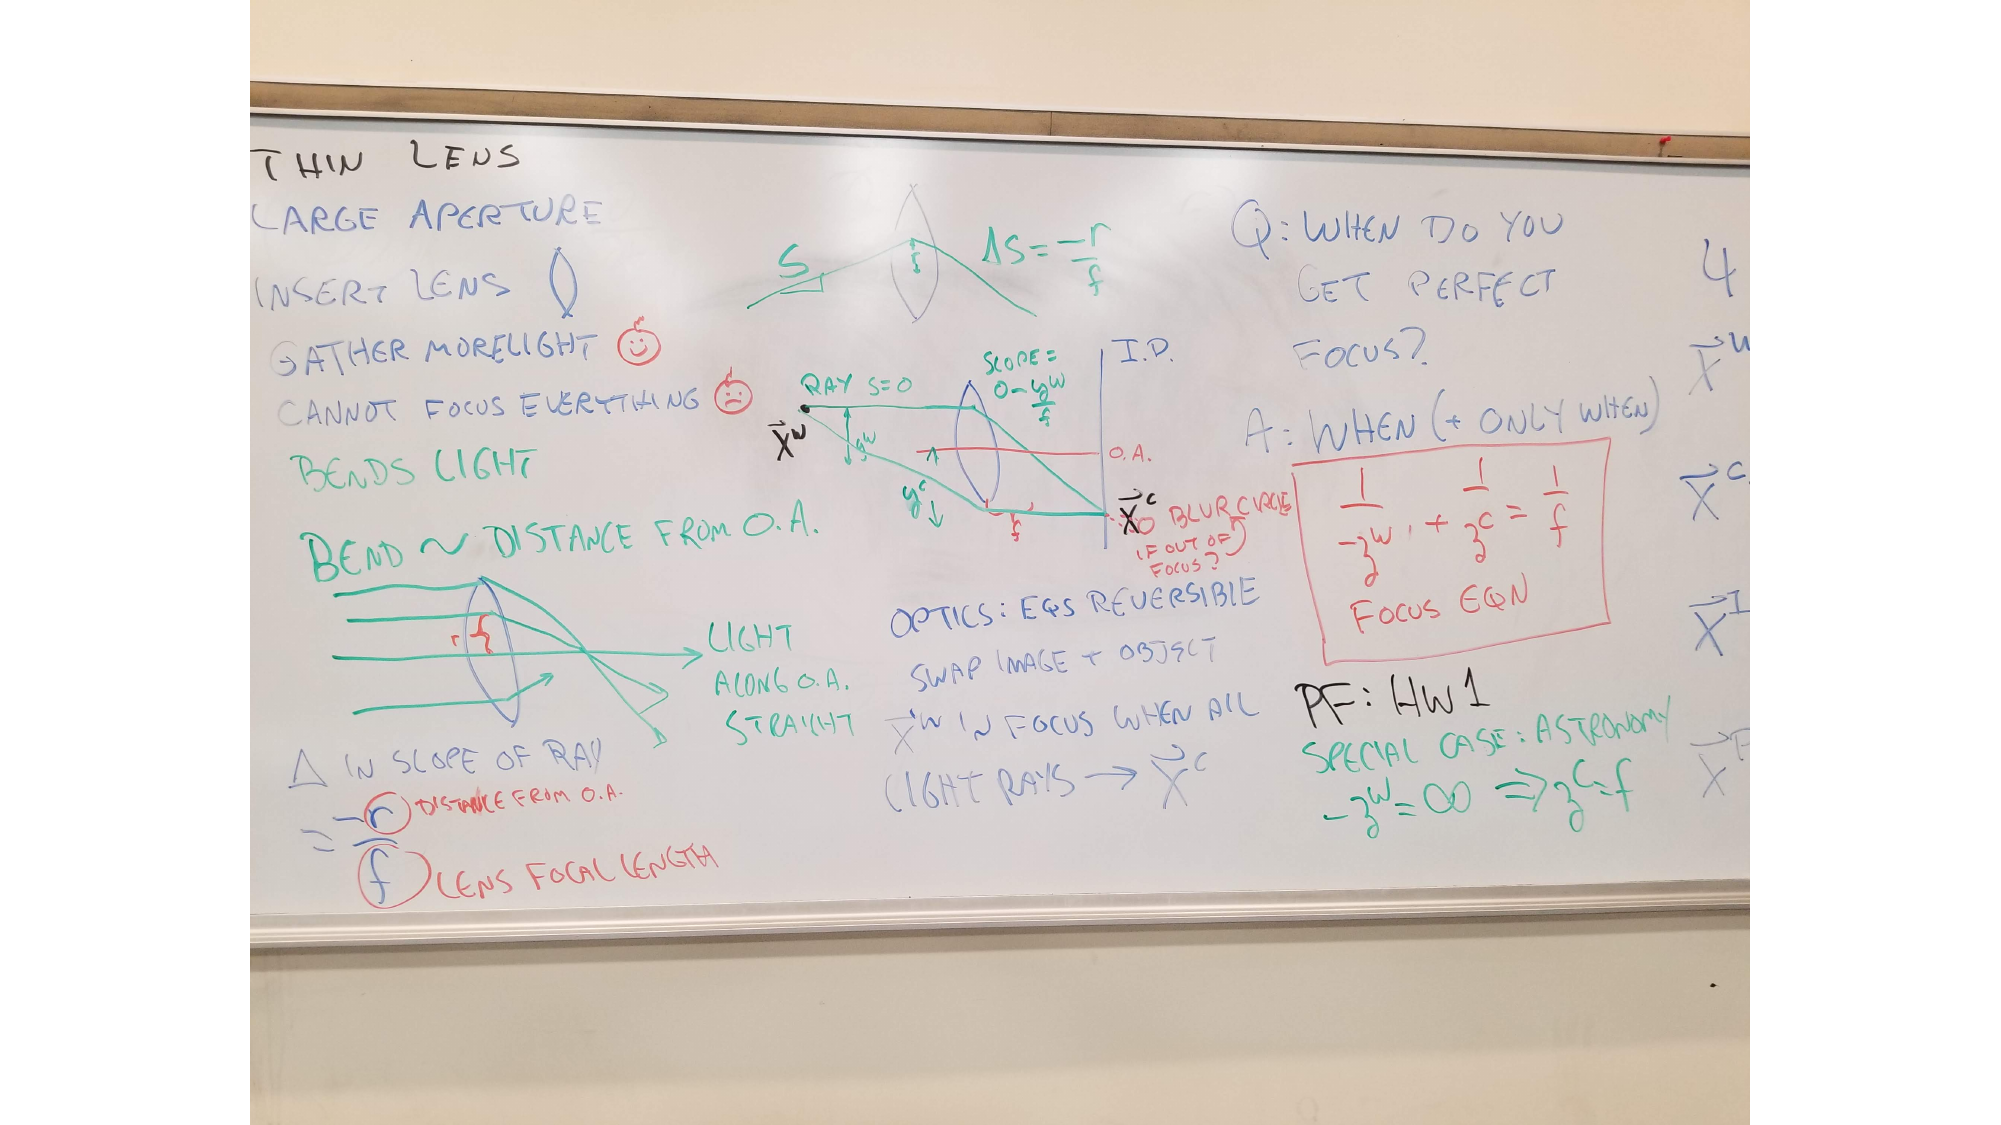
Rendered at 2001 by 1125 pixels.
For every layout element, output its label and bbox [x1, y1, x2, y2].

list [250, 0, 1750, 1125]
